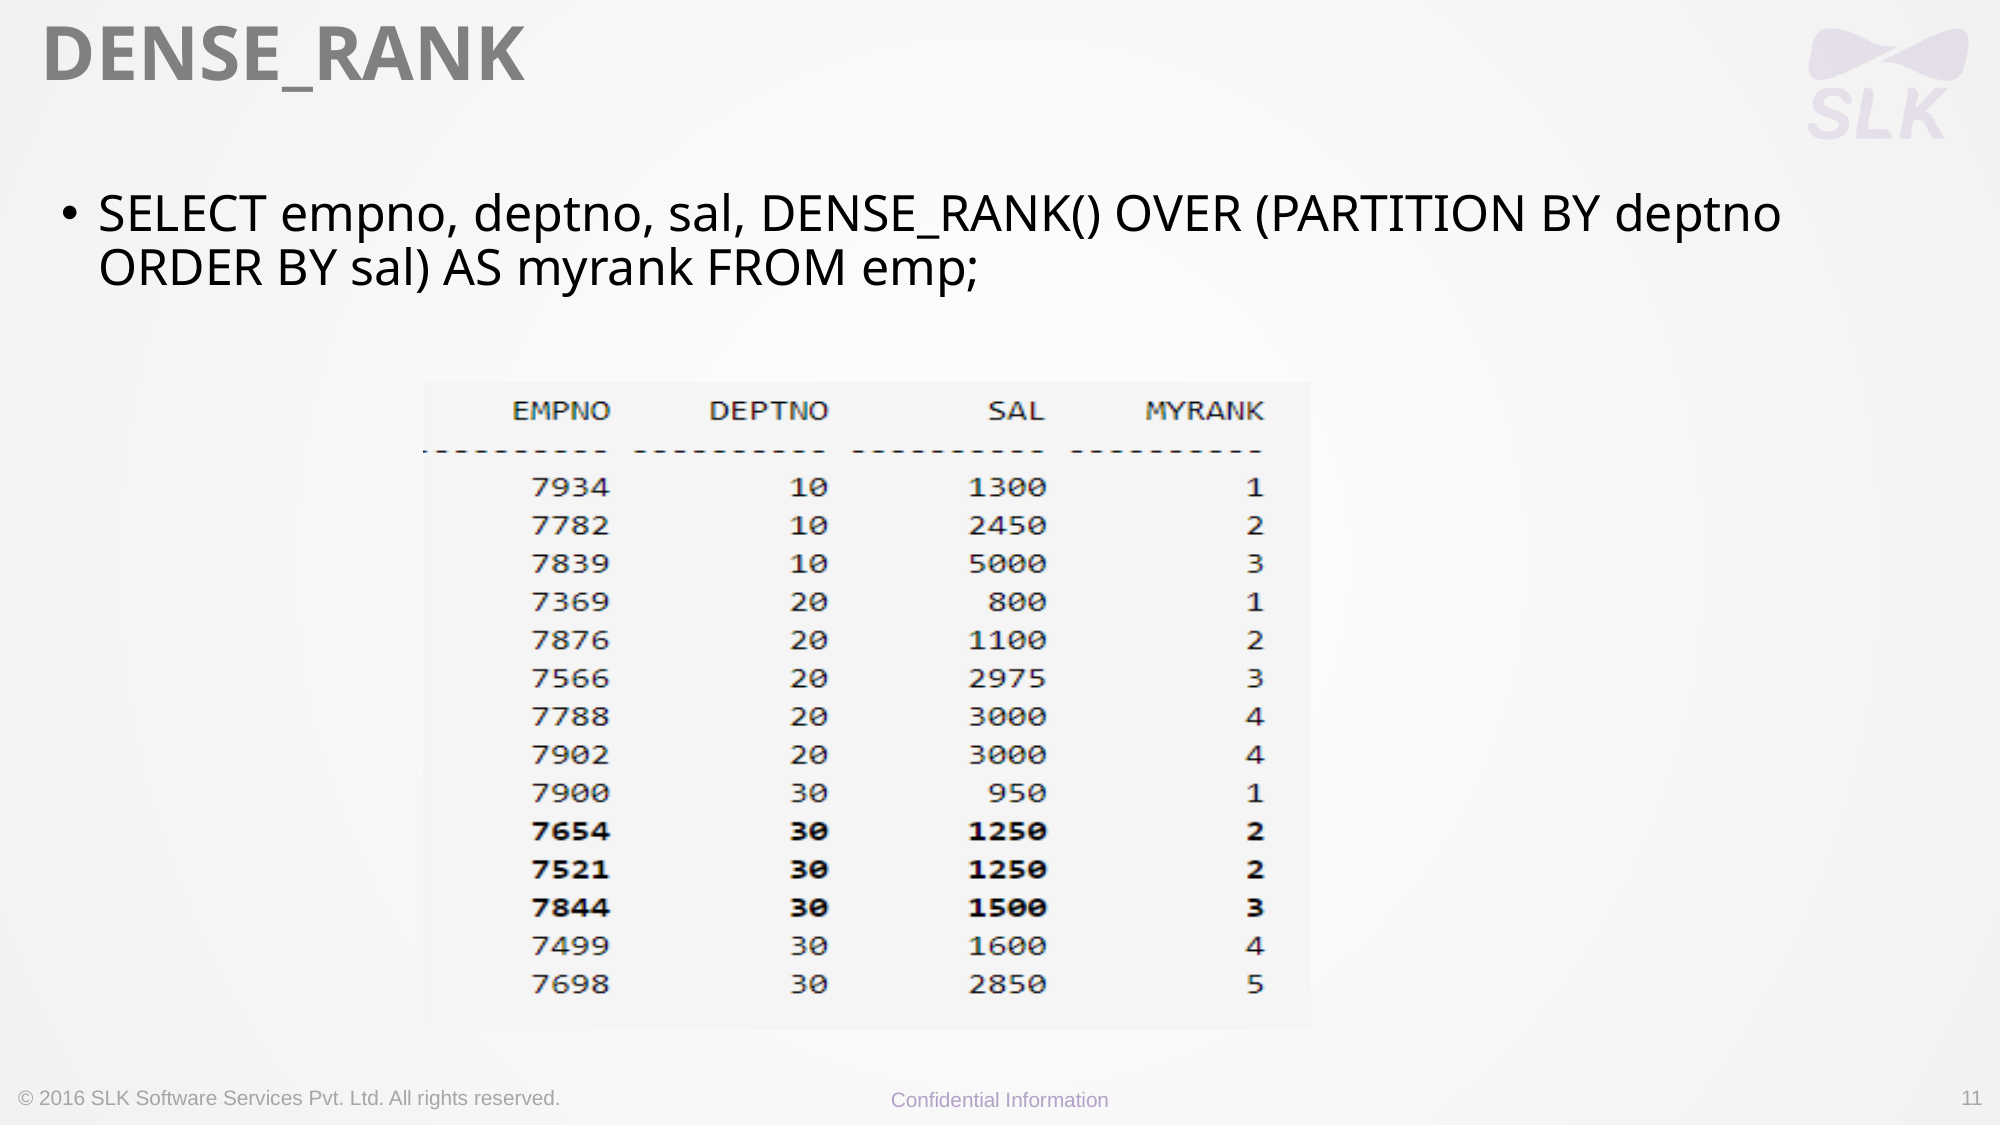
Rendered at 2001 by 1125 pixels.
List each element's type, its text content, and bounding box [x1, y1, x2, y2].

title DENSE_RANK [26, 8, 1750, 87]
list SELECT empno, deptno, sal, DENSE_RANK() OVER (PARTITION BY deptno ORDER BY sal) AS myrank FROM emp; [46, 181, 1955, 1076]
picture [423, 382, 1311, 1030]
